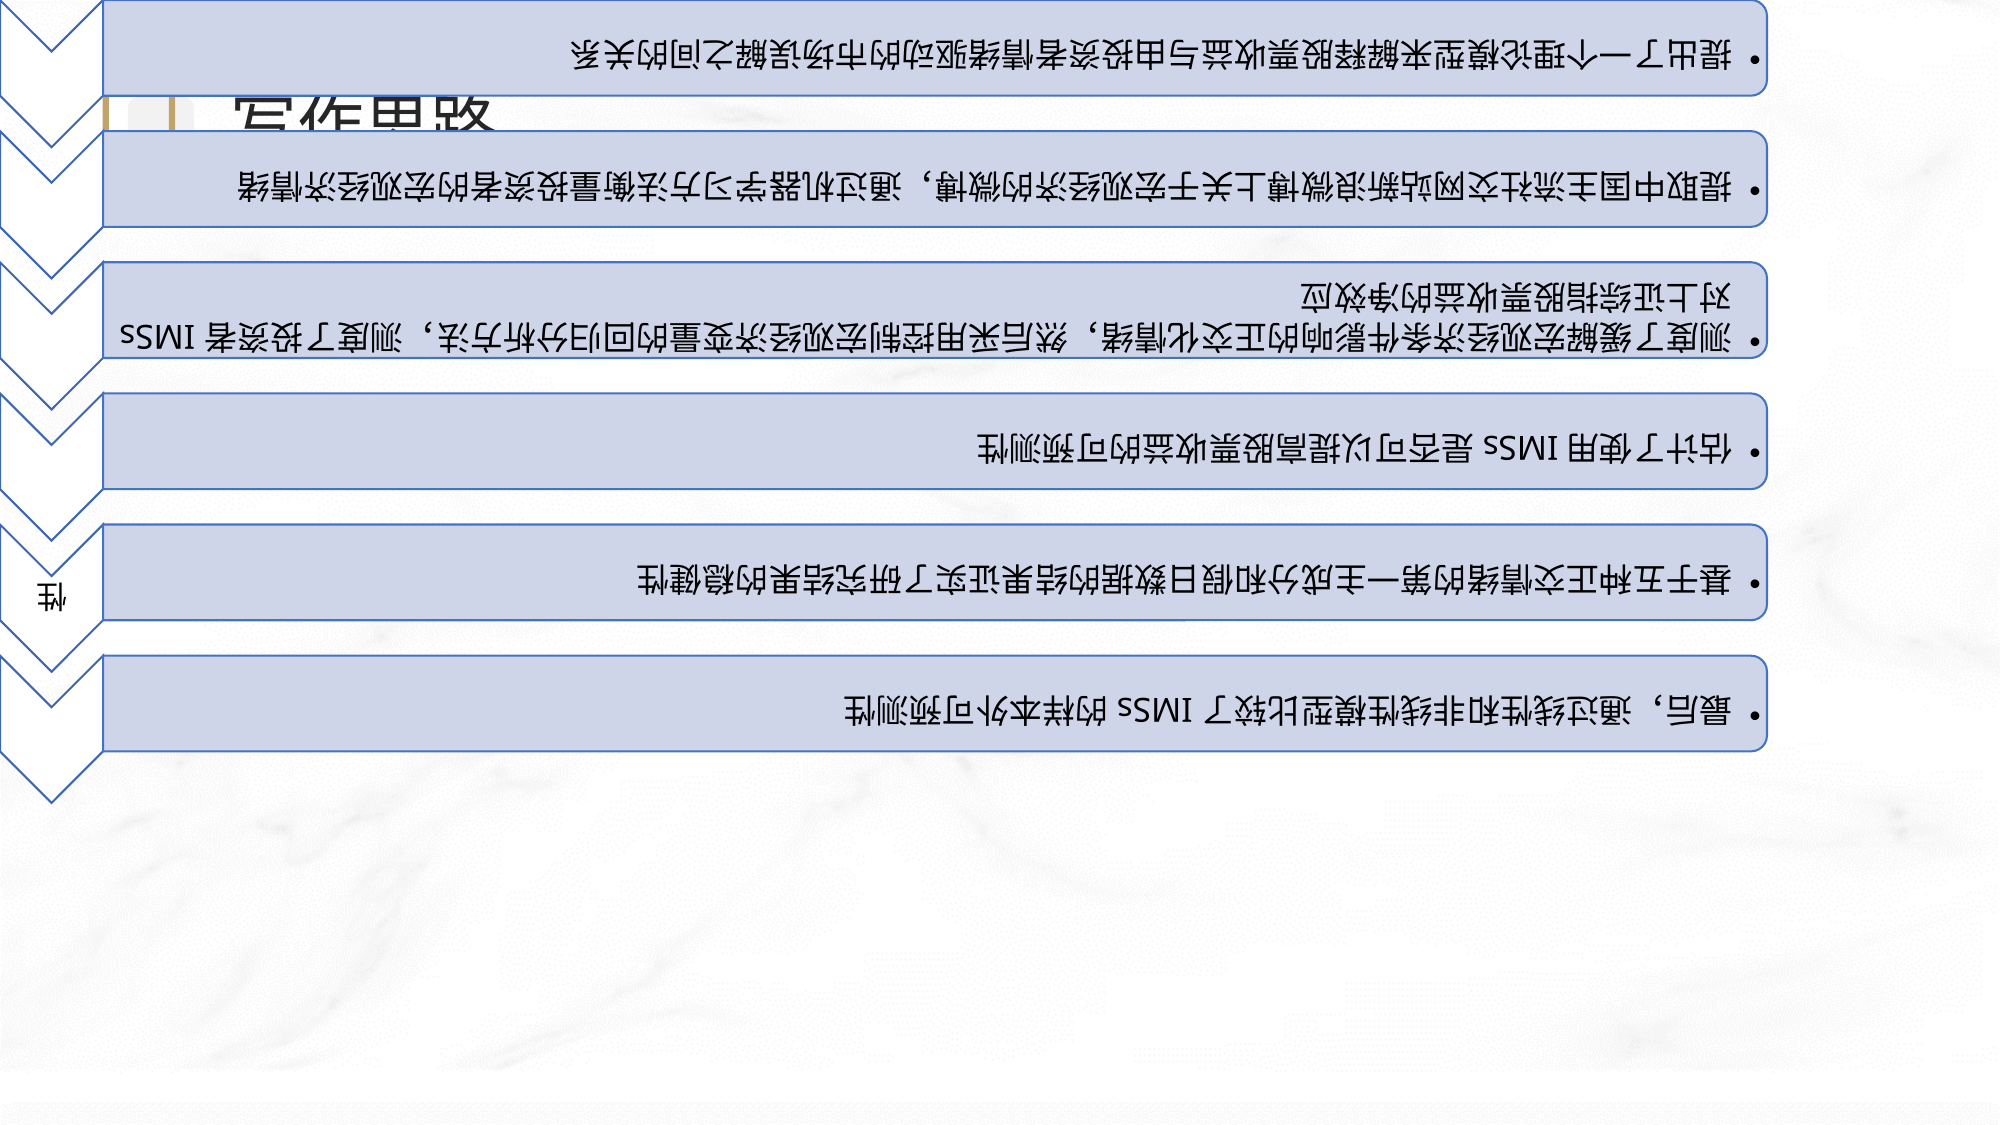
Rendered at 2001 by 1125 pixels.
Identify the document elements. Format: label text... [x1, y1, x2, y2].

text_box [137, 210, 1905, 1014]
text_box 写作思路 [216, 97, 513, 130]
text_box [105, 79, 195, 164]
